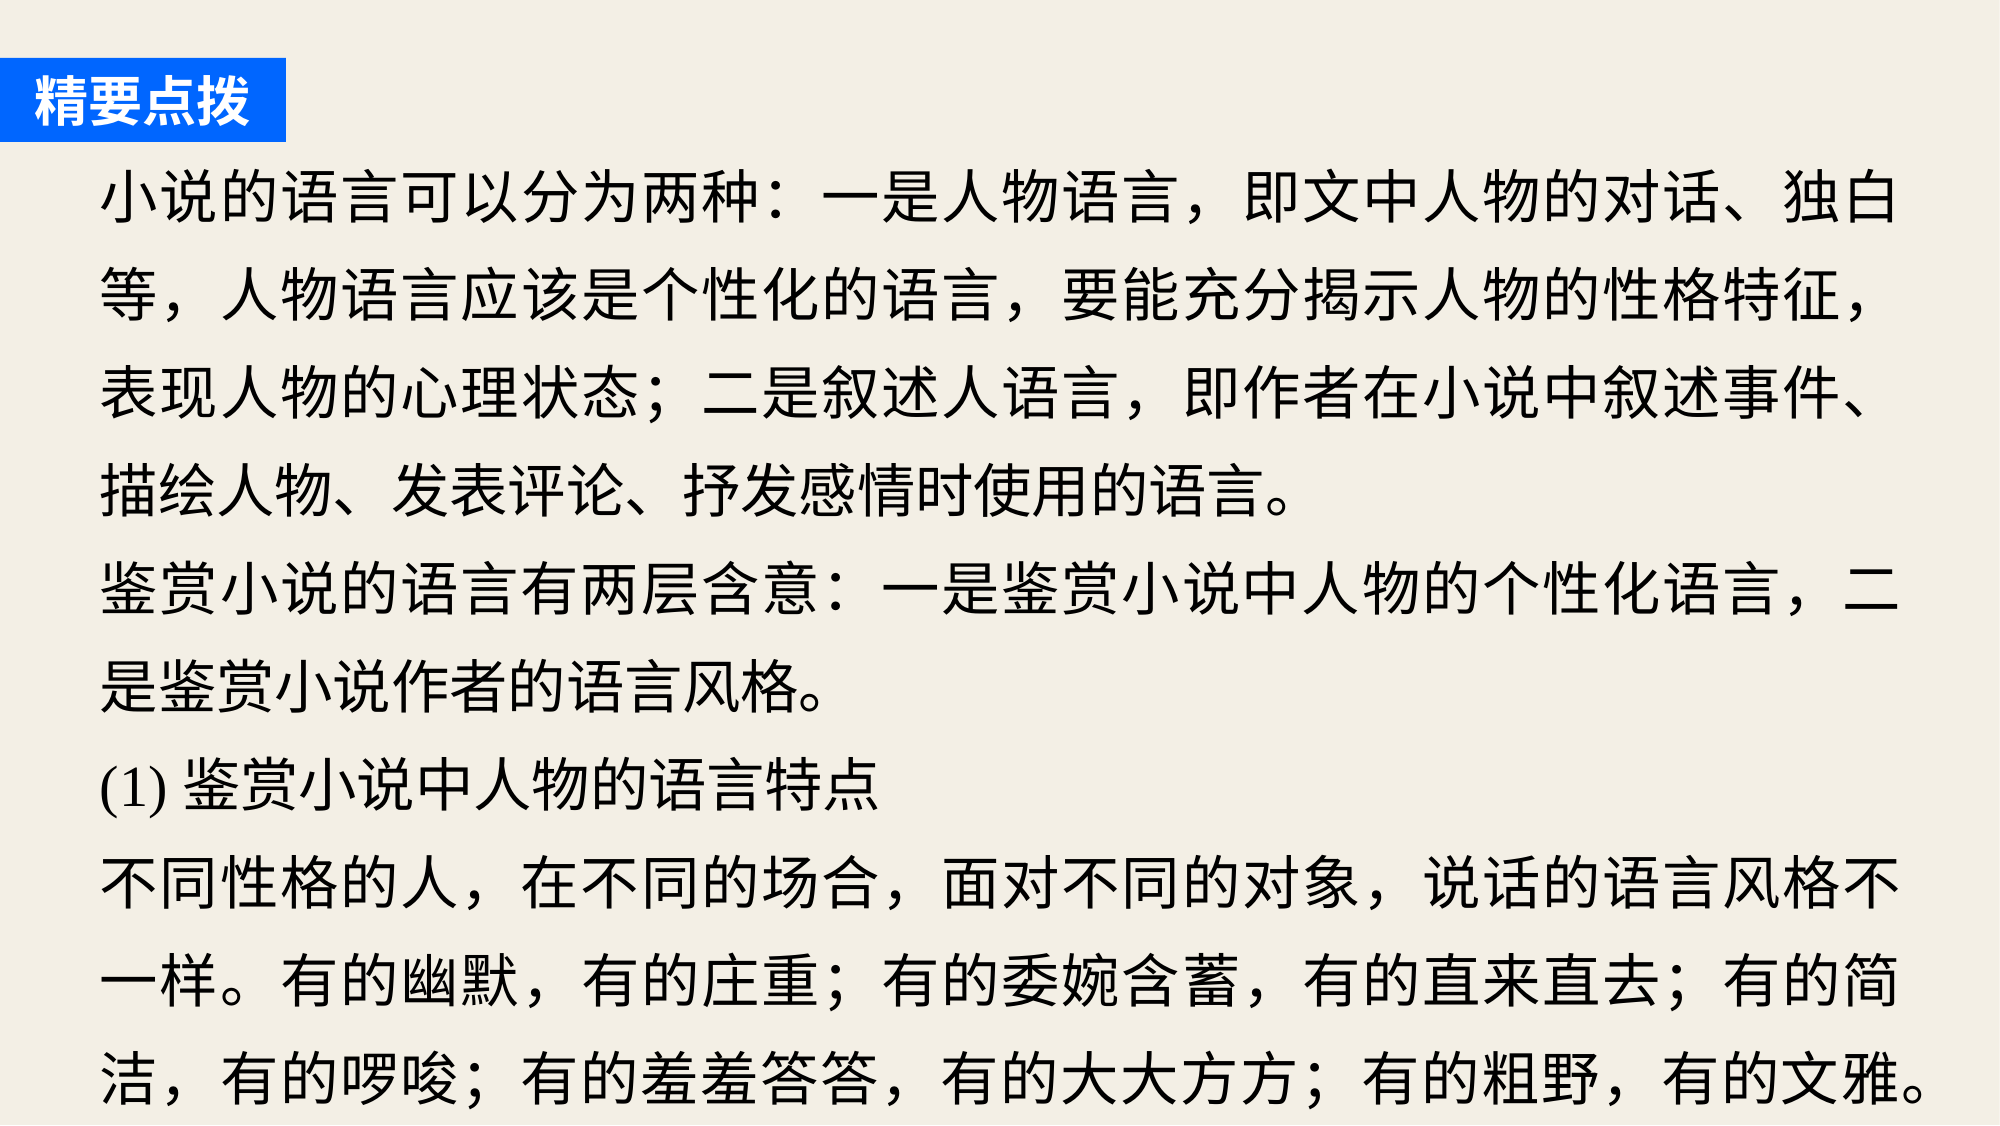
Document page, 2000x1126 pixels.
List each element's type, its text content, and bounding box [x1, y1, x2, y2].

text_box 精要点拨 [0, 56, 288, 144]
text_box 小说的语言可以分为两种：一是人物语言，即文中人物的对话、独白等，人物语言应该是个性化的语言，要能充分揭示人物的性格特征，表现人物的心理状态；二是叙述人语言，即作者在小说中叙述事件、描绘人物、发表评论、抒发感情时使用的语言。 鉴赏小说的语言有两层含意：一是鉴赏小说中人物的个性化语言，二是鉴赏小说作者的语言风格。 (1)鉴赏小说中人物的语言特点 不同性格的人，在不同的场合，面对不同的对象，说话的语言风格不一样。有的幽默，有的庄重；有的委婉含蓄，有的直来直去；有的简洁，有的啰唆；有的羞羞答答，有的大大方方；有的粗野，有的文雅。 [80, 122, 1922, 1122]
